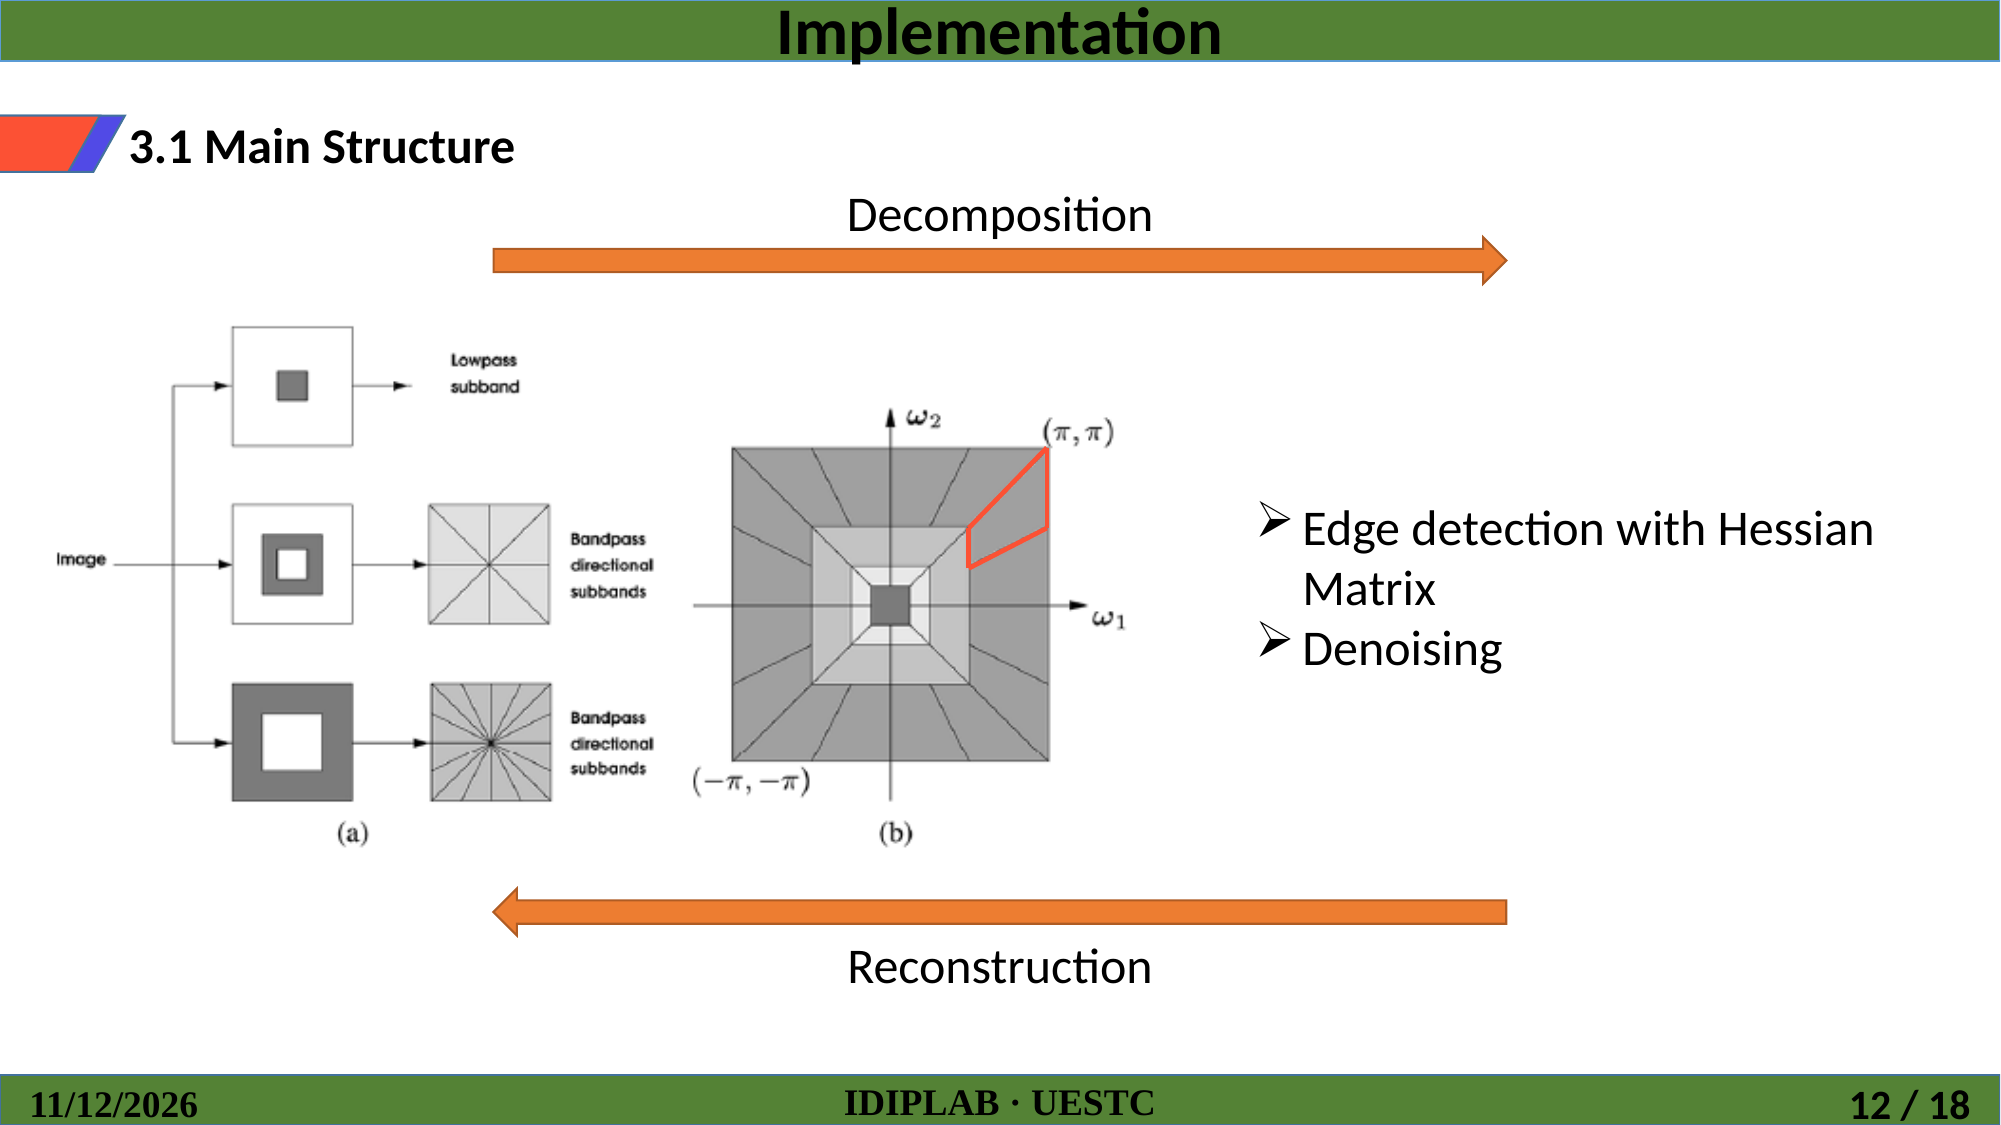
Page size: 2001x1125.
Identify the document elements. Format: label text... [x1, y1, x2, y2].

text_box [491, 886, 1508, 938]
picture [35, 283, 1163, 880]
text_box [492, 234, 1508, 287]
text_box Edge detection with Hessian Matrix Denoising [1240, 487, 1903, 683]
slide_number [14, 1074, 465, 1125]
text_box Decomposition [823, 173, 1177, 249]
text_box Implementation [728, 0, 1272, 76]
text_box [0, 114, 102, 173]
text_box [70, 114, 113, 173]
text_box Reconstruction [823, 925, 1177, 1001]
slide_number 12 / 18 [1535, 1076, 1986, 1125]
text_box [968, 447, 1047, 569]
footer IDIPLAB · UESTC [662, 1070, 1338, 1125]
text_box 3.1 Main Structure [113, 105, 749, 181]
